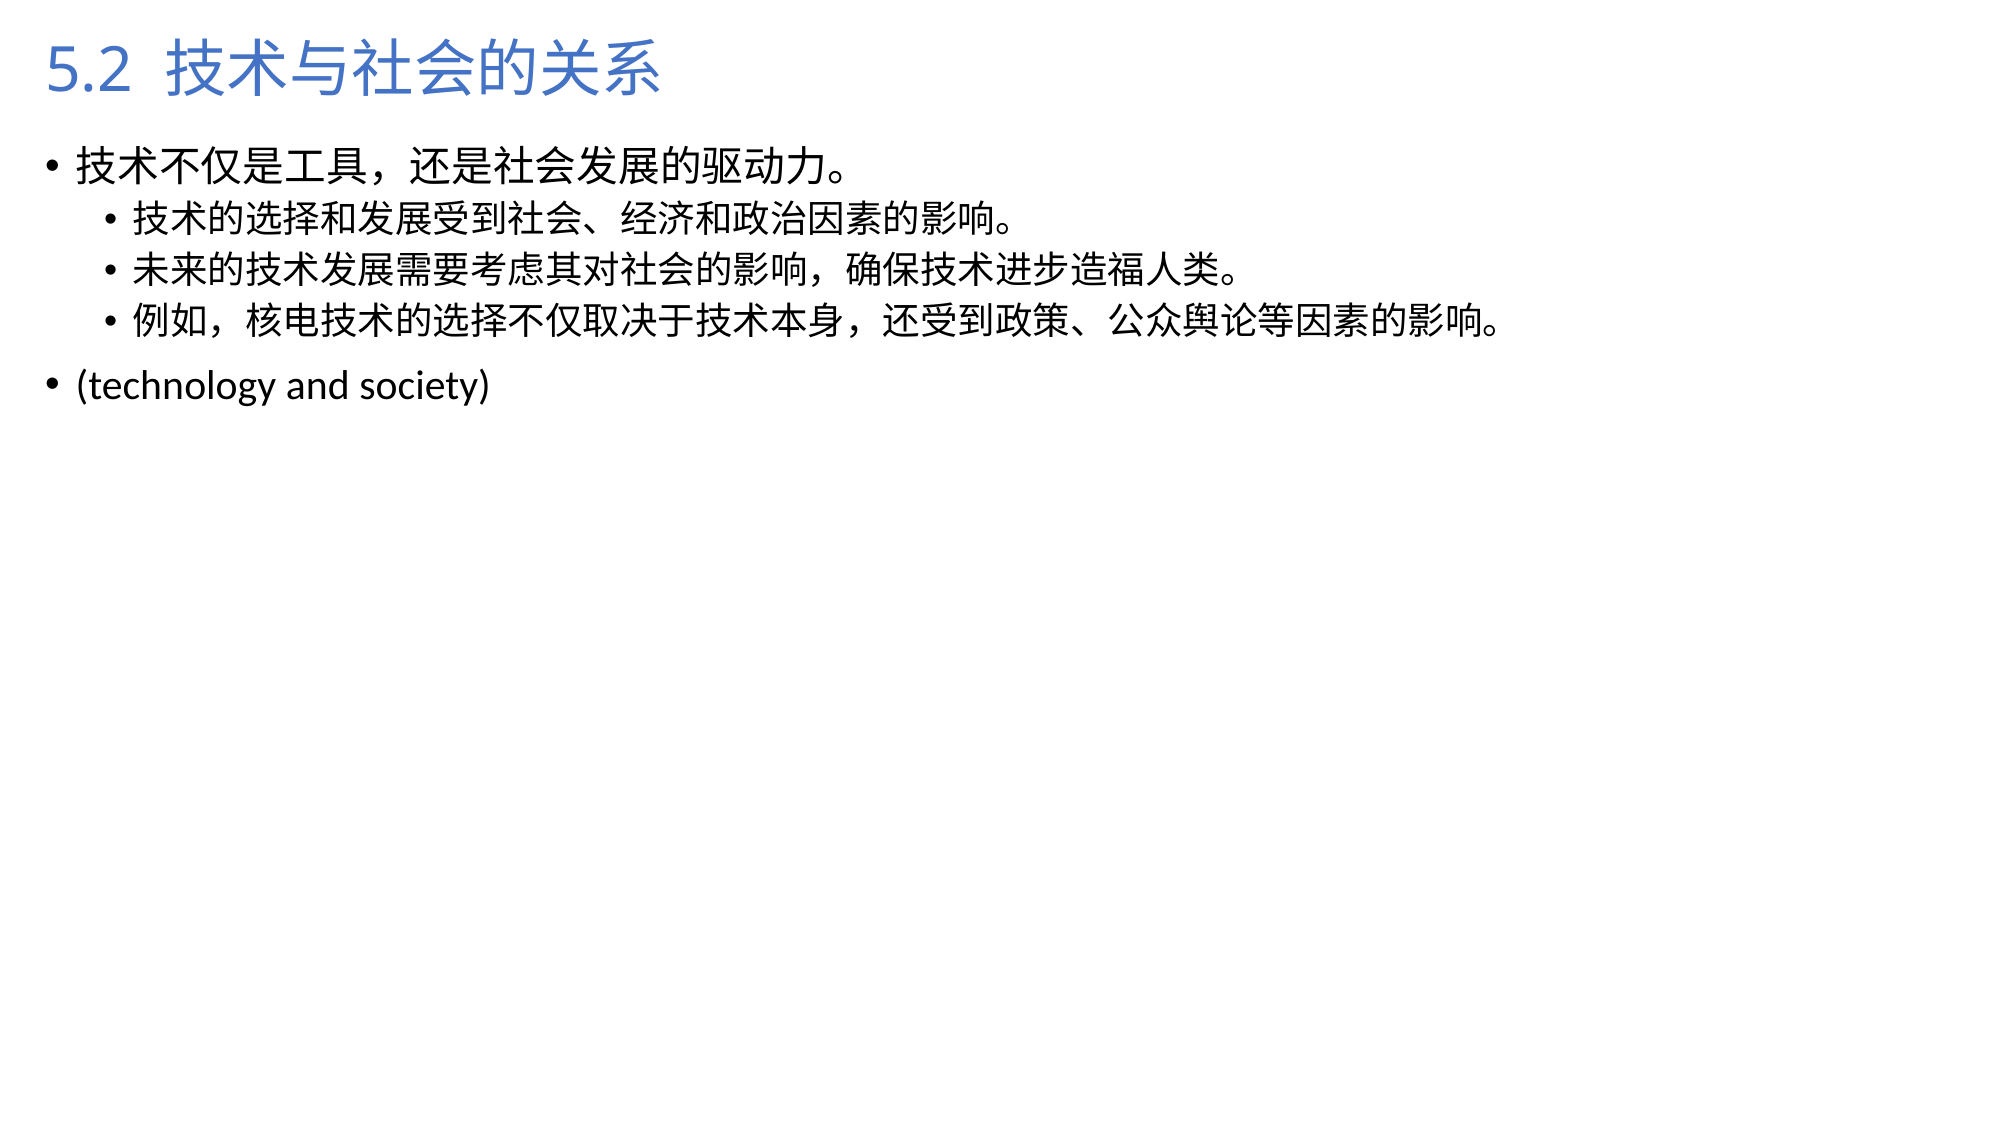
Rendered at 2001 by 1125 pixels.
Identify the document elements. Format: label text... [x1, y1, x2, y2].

list 技术不仅是工具，还是社会发展的驱动力。 技术的选择和发展受到社会、经济和政治因素的影响。 未来的技术发展需要考虑其对社会的影响，确保技术进步造福人类。 例如，核电技术的选择不仅取决于技术本身，还受到政策、公众舆论等因素的影响。 (technology and society) [30, 137, 1970, 1065]
title 5.2 技术与社会的关系 [30, 29, 1970, 93]
